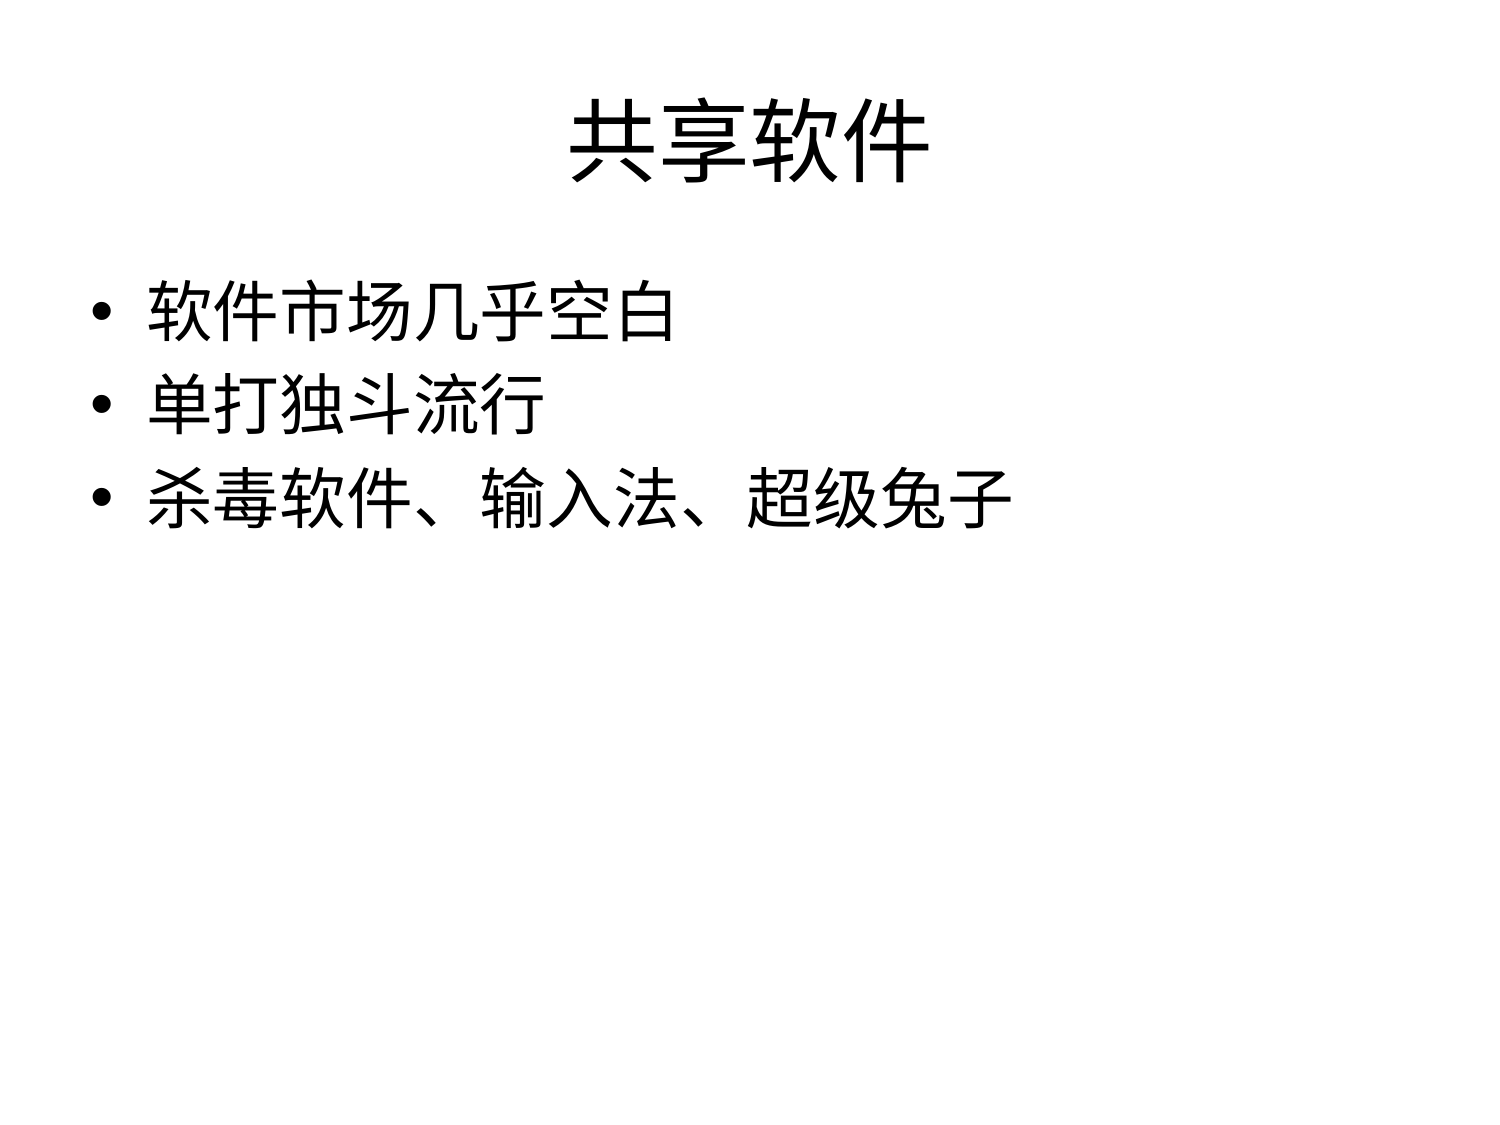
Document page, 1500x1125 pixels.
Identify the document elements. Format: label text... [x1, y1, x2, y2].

title 共享软件 [75, 45, 1425, 233]
list 软件市场几乎空白 单打独斗流行 杀毒软件、输入法、超级兔子 [75, 262, 1425, 1005]
